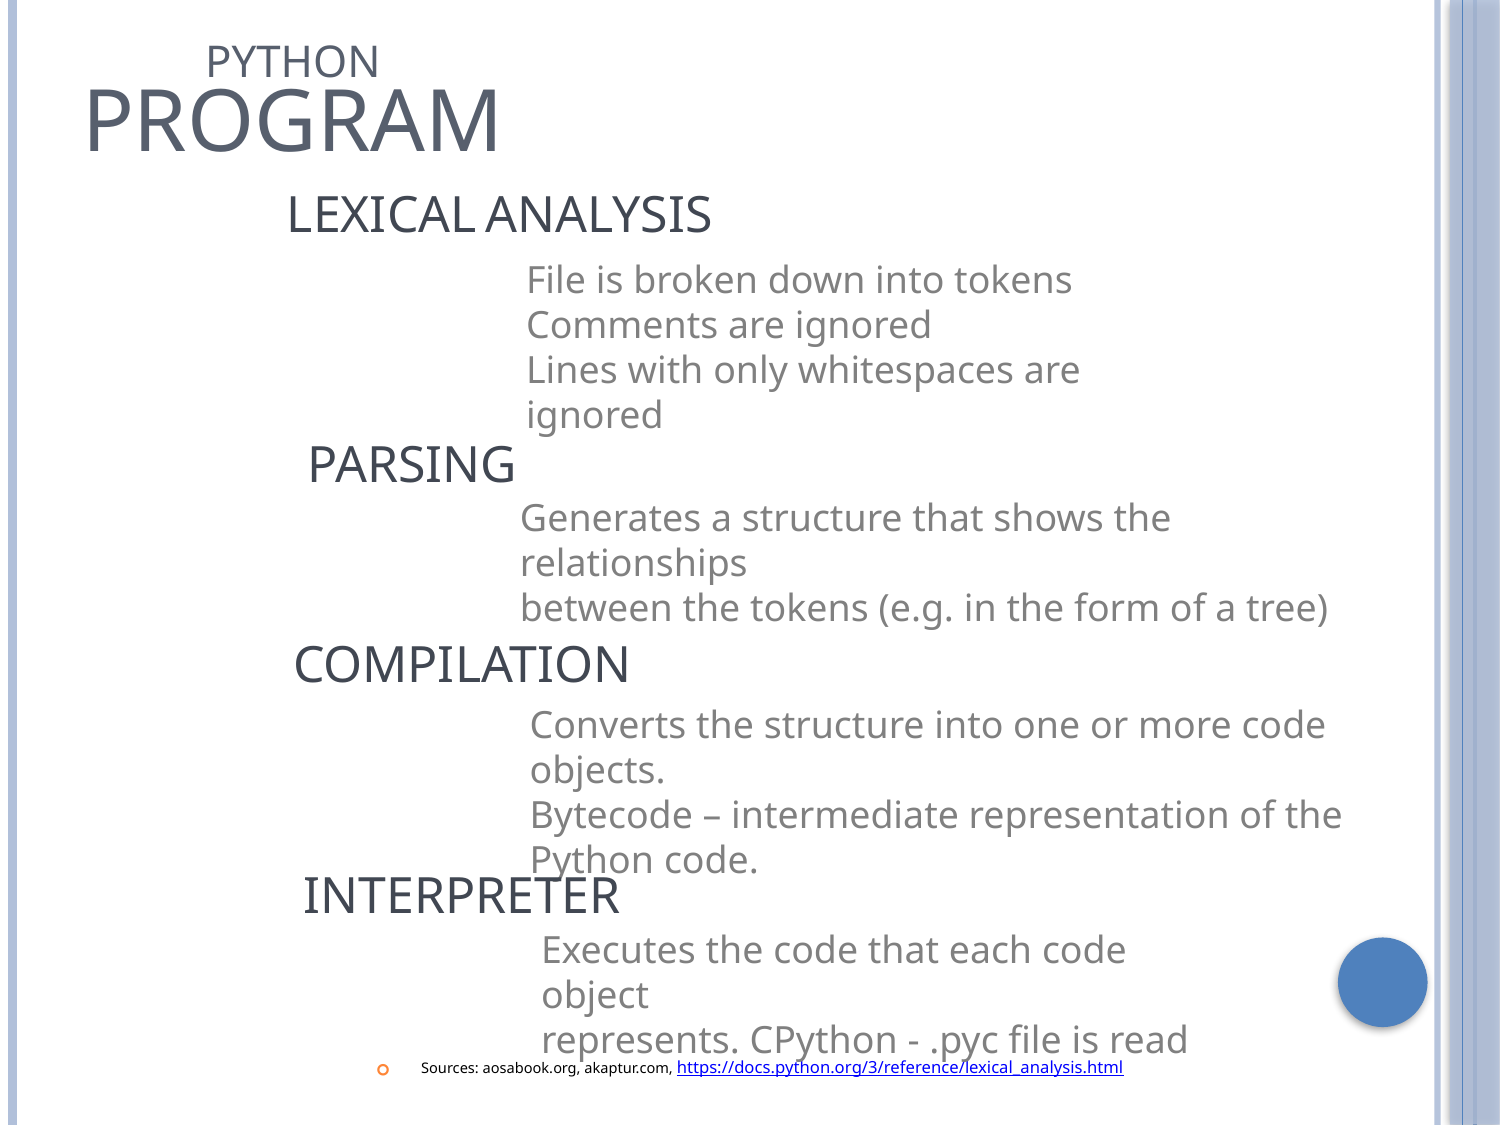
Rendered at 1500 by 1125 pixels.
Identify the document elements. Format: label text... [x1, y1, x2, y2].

text_box File is broken down into tokens Comments are ignored Lines with only whitespaces are ignored [511, 248, 1238, 443]
text_box Converts the structure into one or more code objects. Bytecode – intermediate representation of the Python code. [514, 693, 1458, 843]
text_box [1172, 0, 1500, 75]
text_box [25, 0, 1172, 337]
text_box compilation [212, 600, 713, 700]
text_box Generates a structure that shows the relationships between the tokens (e.g. in the form of a tree) [505, 486, 1419, 592]
text_box parsing [162, 399, 663, 500]
text_box lexical analysis [249, 149, 750, 250]
text_box interpreter [212, 831, 713, 932]
text_box Executes the code that each code object represents. CPython - .pyc file is read [526, 918, 1246, 1024]
text_box Python program [43, 26, 543, 176]
text_box Sources: aosabook.org, akaptur.com, https://docs.python.org/3/reference/lexical_analysis.html [0, 1050, 1500, 1100]
text_box [0, 0, 25, 75]
